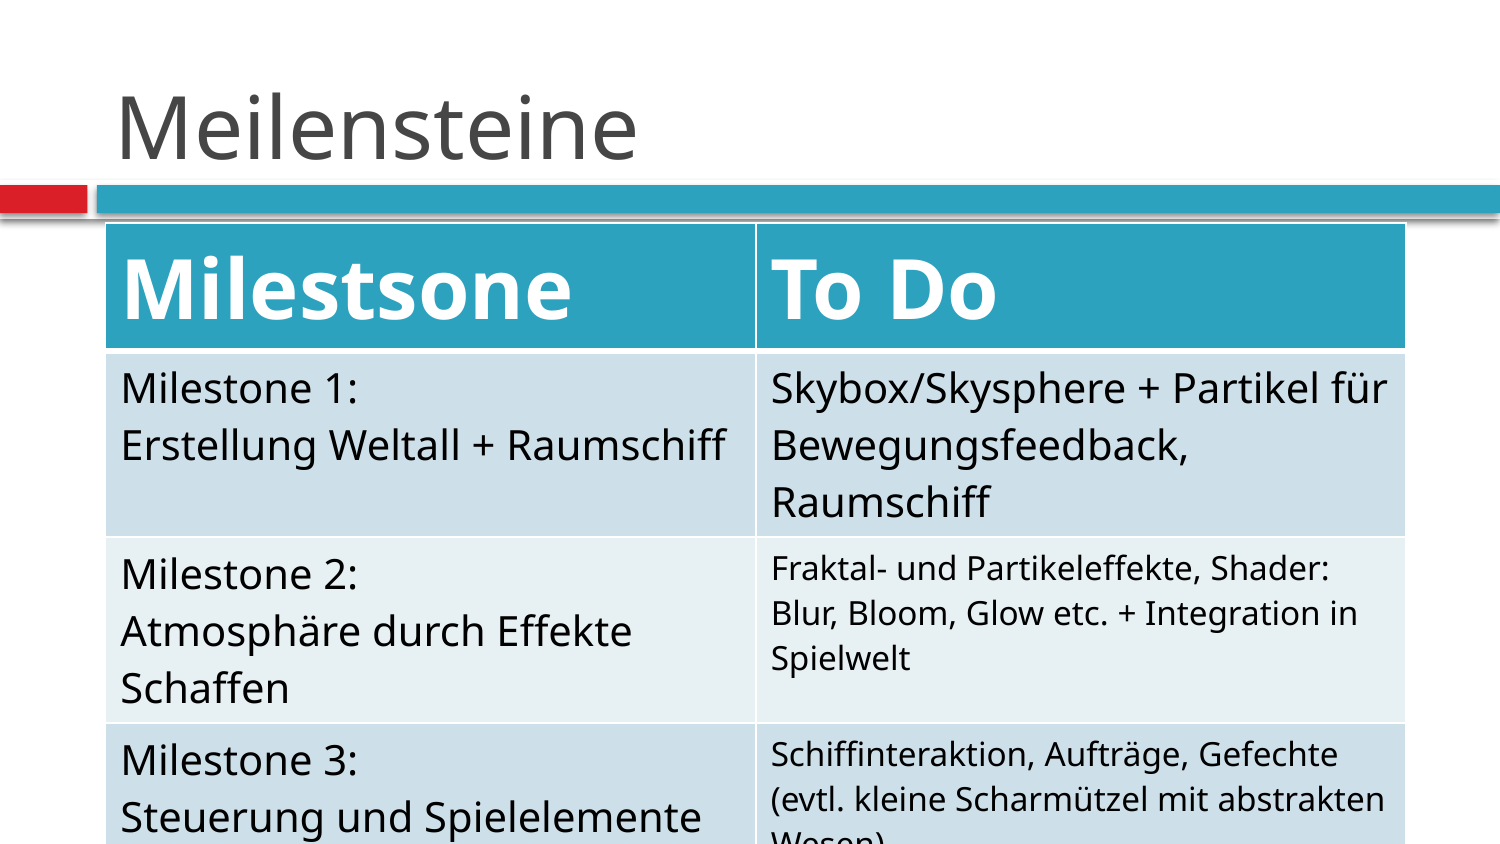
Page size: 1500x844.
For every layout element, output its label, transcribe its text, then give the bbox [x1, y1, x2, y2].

table_cell Milestone 1: Erstellung Weltall + Raumschiff [106, 354, 755, 536]
title Meilensteine [99, 19, 1438, 185]
table_header Milestsone [106, 224, 755, 348]
table_cell Skybox/Skysphere + Partikel für Bewegungsfeedback, Raumschiff [757, 354, 1405, 536]
table_header To Do [757, 224, 1405, 348]
table_cell Fraktal- und Partikeleffekte, Shader: Blur, Bloom, Glow etc. + Integration in Spielwelt [757, 538, 1405, 722]
table_cell Schiffinteraktion, Aufträge, Gefechte (evtl. kleine Scharmützel mit abstrakten Wesen) [757, 724, 1405, 844]
table_cell Milestone 2: Atmosphäre durch Effekte Schaffen [106, 538, 755, 722]
table_cell Milestone 3: Steuerung und Spielelemente [106, 724, 755, 844]
